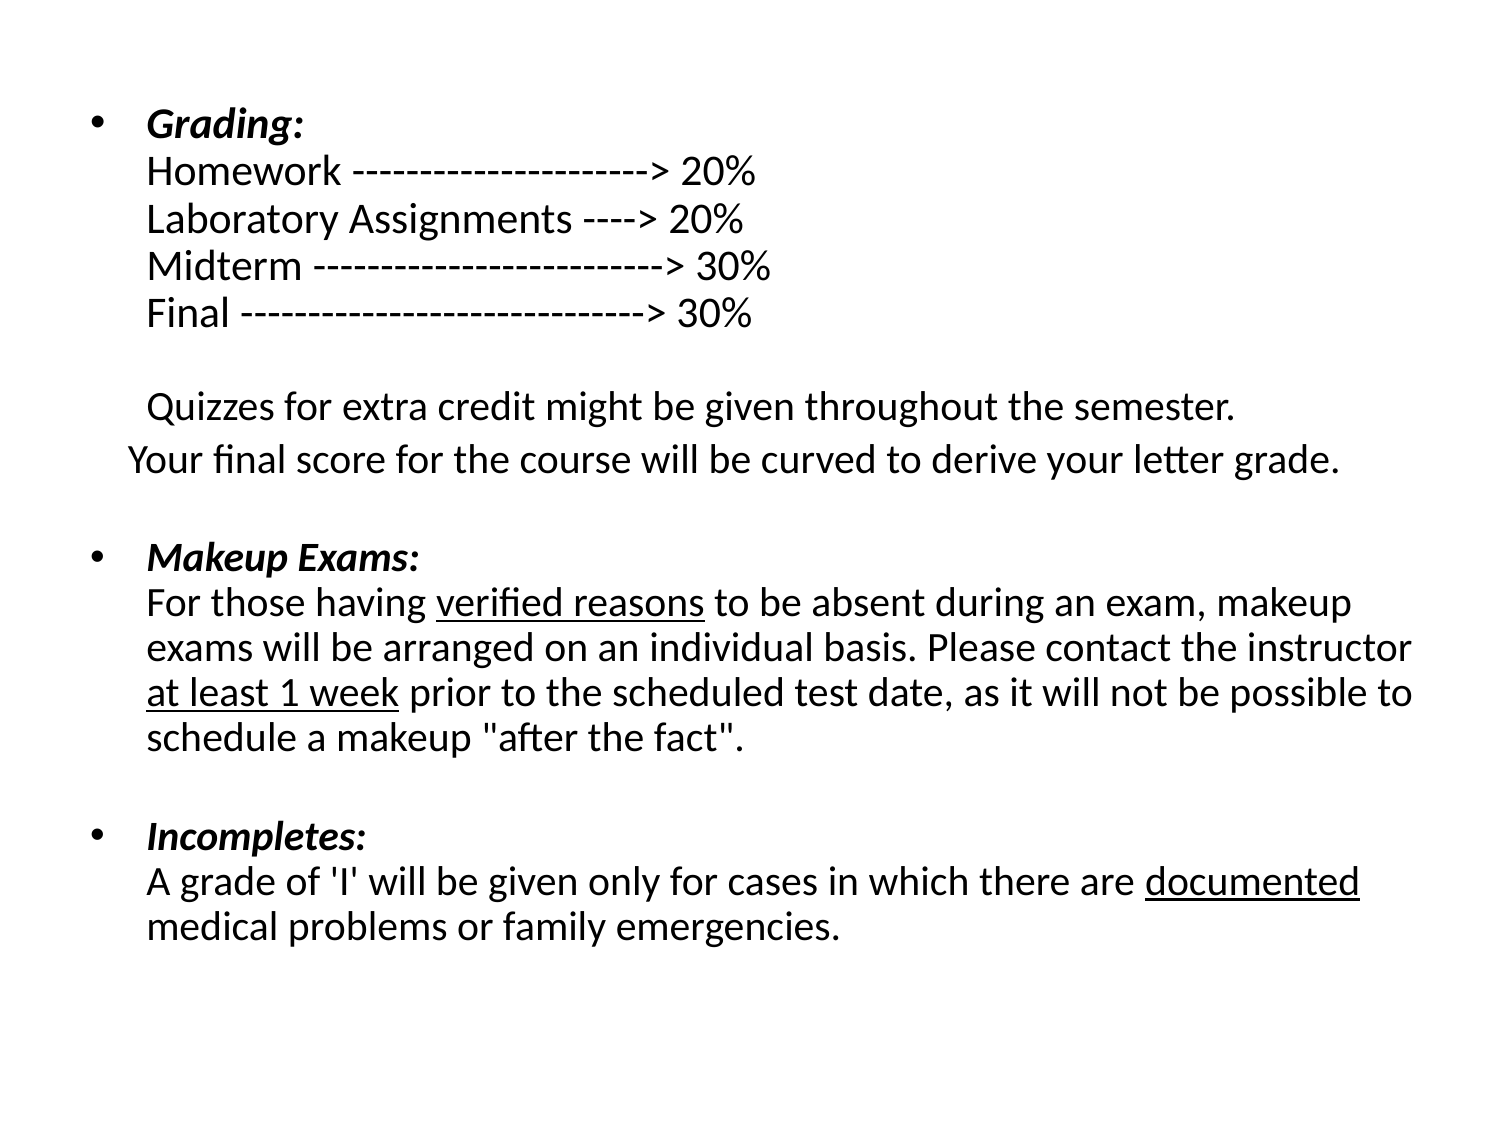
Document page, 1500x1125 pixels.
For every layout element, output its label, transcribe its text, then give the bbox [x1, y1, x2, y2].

list Grading: Homework ----------------------> 20% Laboratory Assignments ----> 20% Midterm --------------------------> 30% Final ------------------------------> 30% Quizzes for extra credit might be given throughout the semester. Your final score for the course will be curved to derive your letter grade. Makeup Exams: For those having verified reasons to be absent during an exam, makeup exams will be arranged on an individual basis. Please contact the instructor at least 1 week prior to the scheduled test date, as it will not be possible to schedule a makeup "after the fact". Incompletes: A grade of 'I' will be given only for cases in which there are documented medical problems or family emergencies. [75, 37, 1438, 1101]
